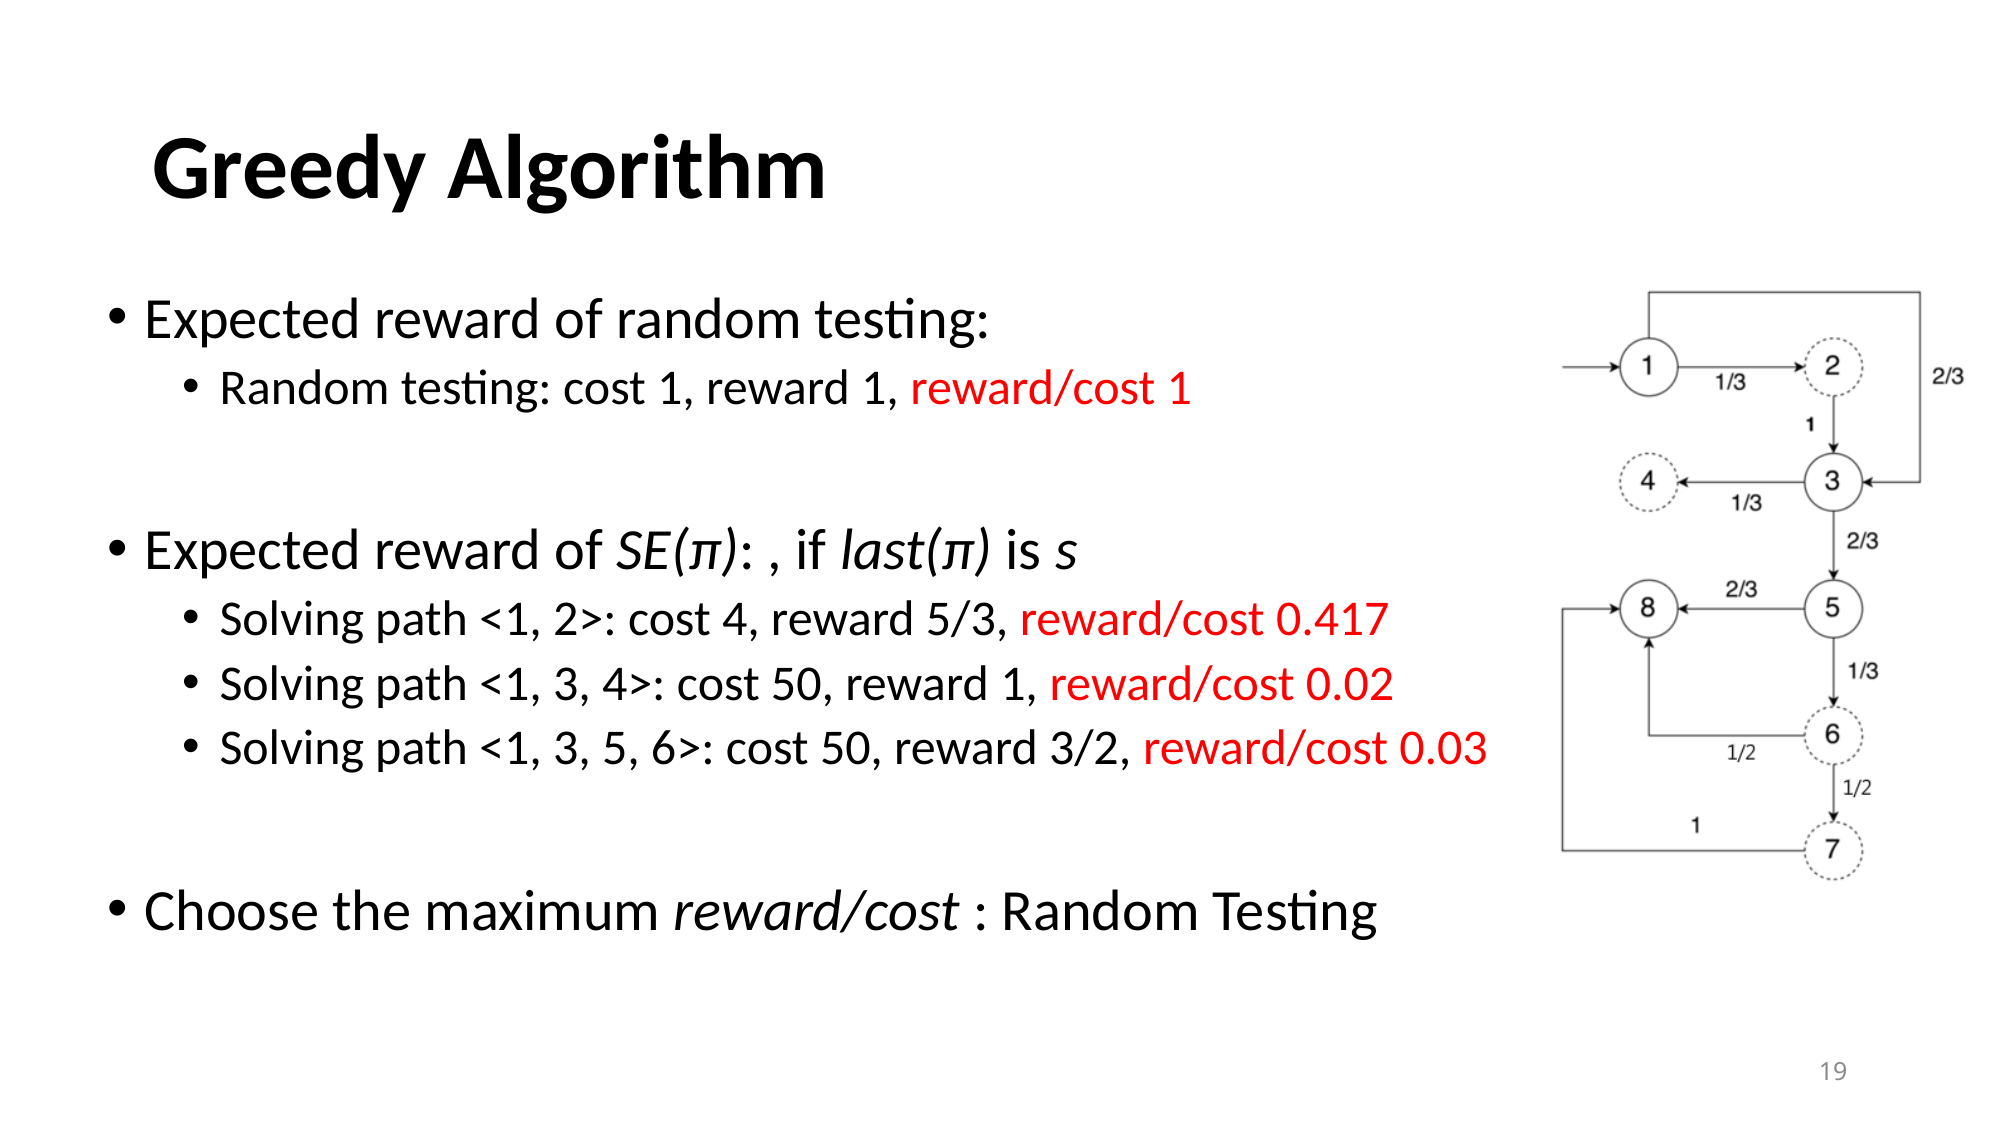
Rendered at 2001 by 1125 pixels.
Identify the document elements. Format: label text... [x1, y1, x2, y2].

picture [1538, 277, 1975, 893]
title Greedy Algorithm [137, 59, 1863, 278]
slide_number 19 [1412, 1042, 1863, 1103]
